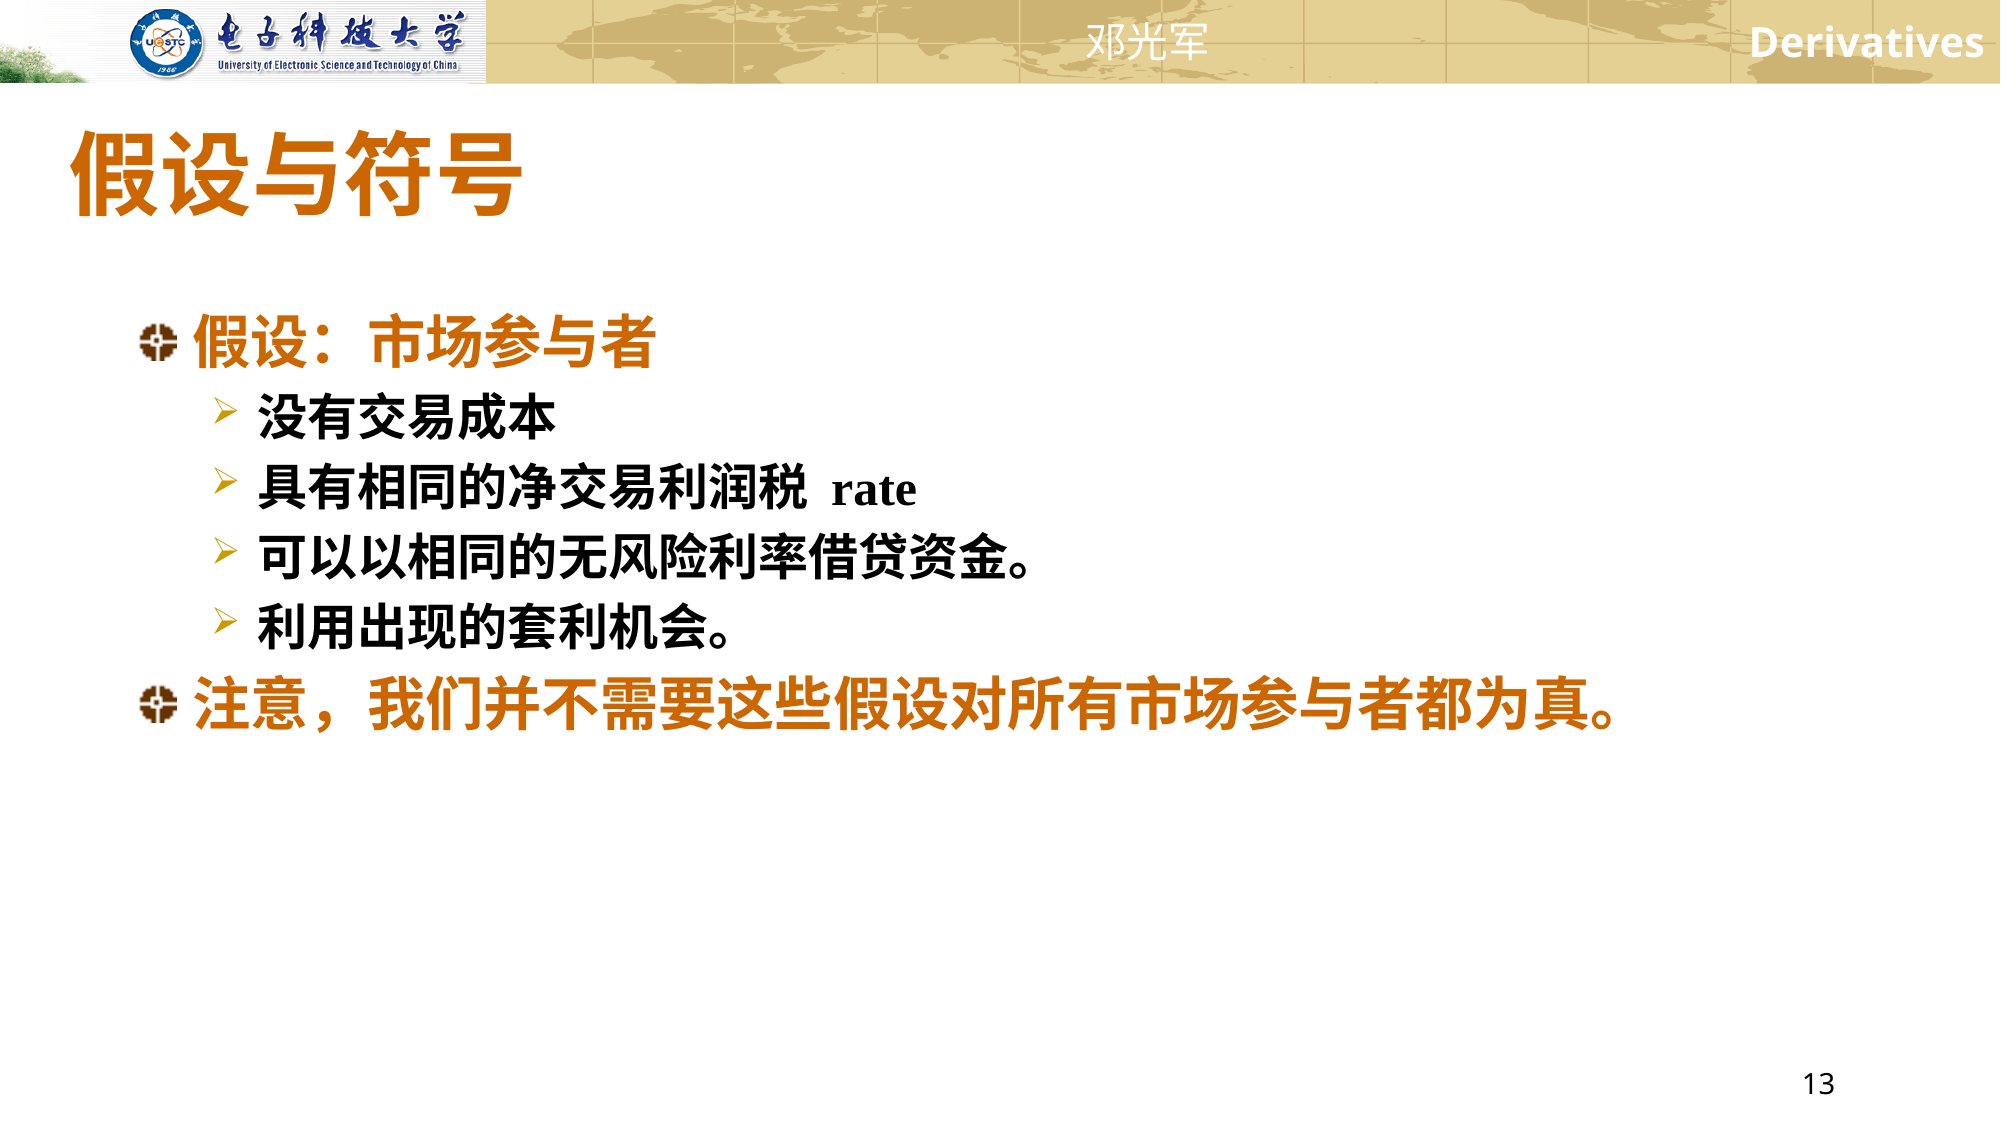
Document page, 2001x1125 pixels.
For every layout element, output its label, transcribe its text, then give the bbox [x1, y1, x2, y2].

picture [135, 319, 177, 361]
picture [135, 681, 177, 723]
list 假设：市场参与者 没有交易成本 具有相同的净交易利润税 rate 可以以相同的无风险利率借贷资金。 利用出现的套利机会。 注意，我们并不需要这些假设对所有市场参与者都为真。 [120, 297, 1907, 961]
picture [0, 0, 486, 83]
title 假设与符号 [53, 78, 1754, 266]
